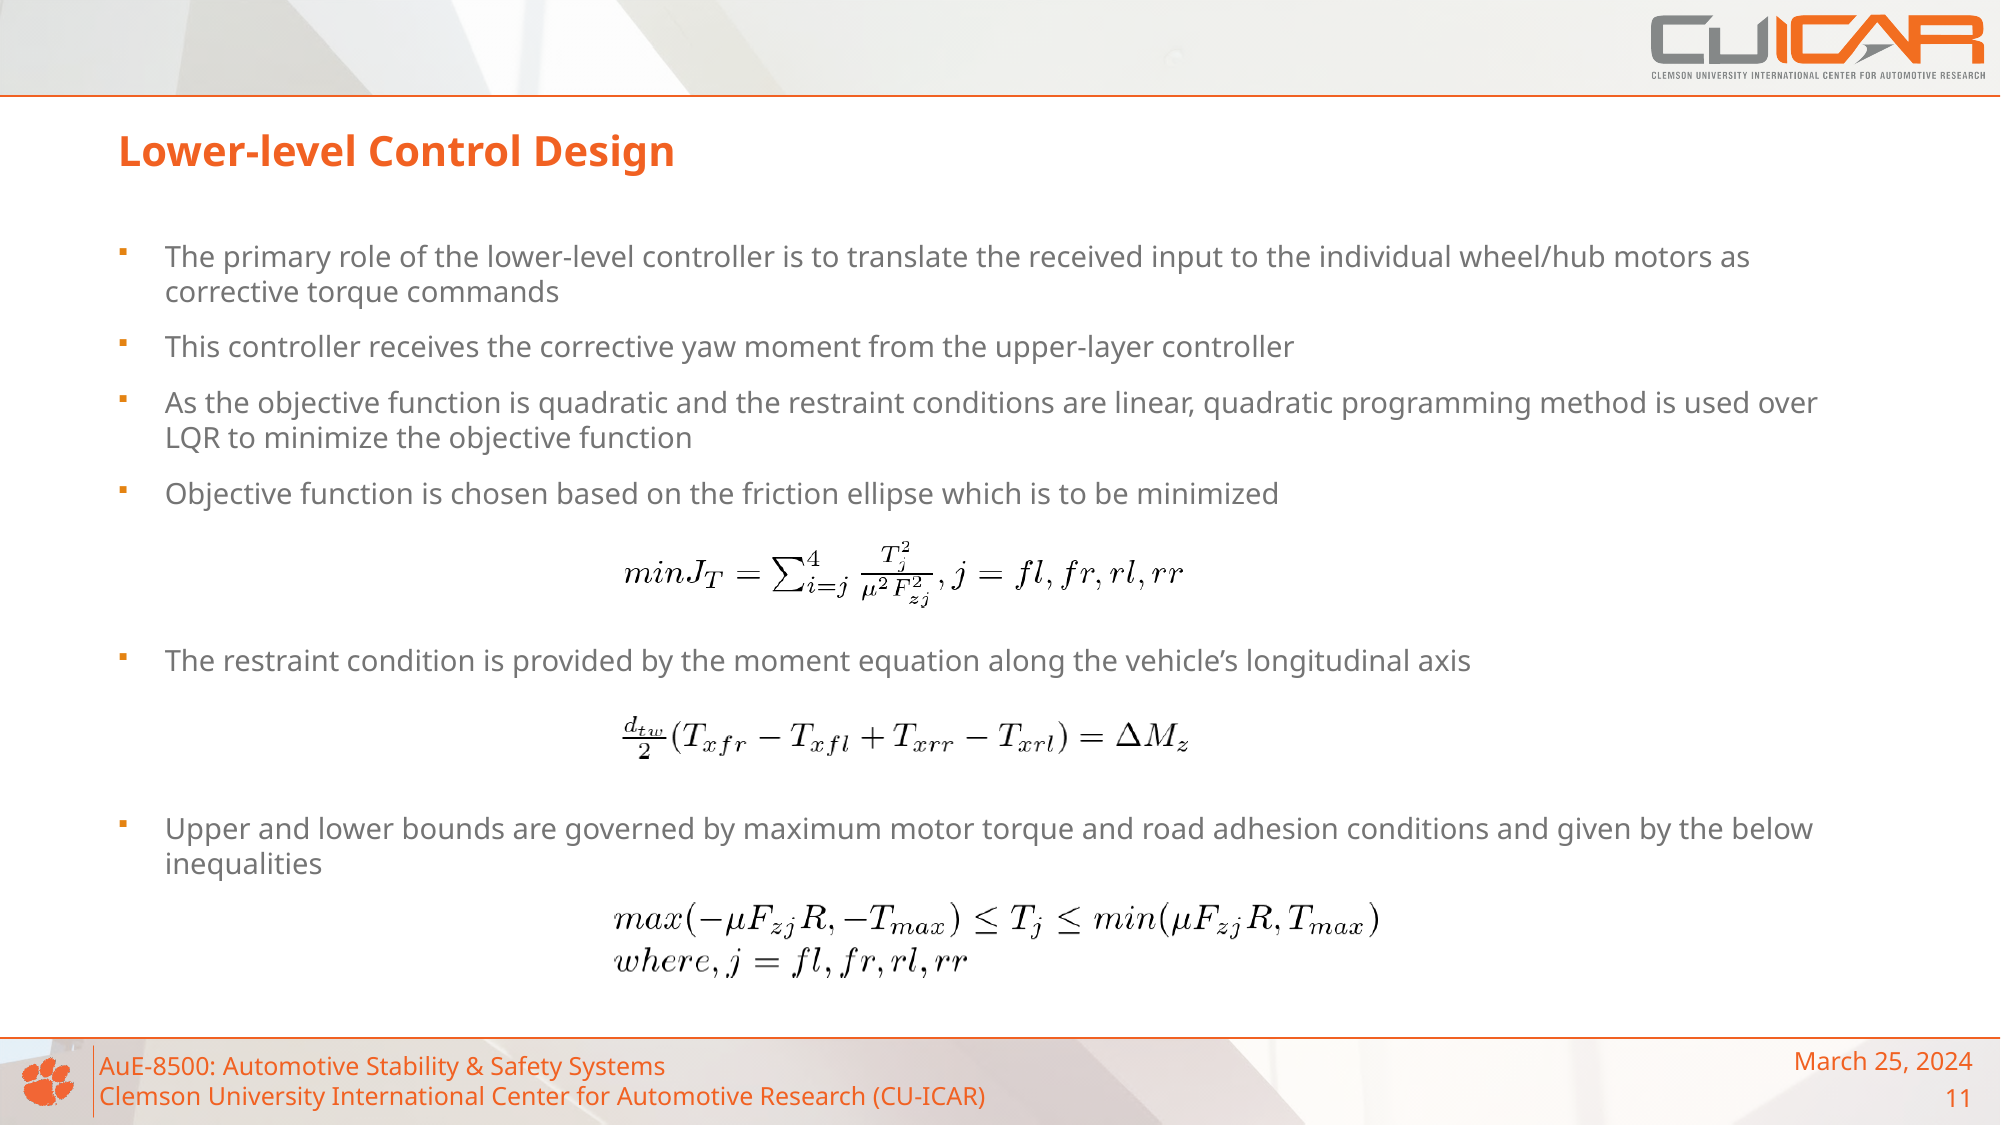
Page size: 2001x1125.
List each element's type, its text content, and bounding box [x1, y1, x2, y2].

picture [603, 886, 1397, 993]
list The primary role of the lower-level controller is to translate the received input to the individual wheel/hub motors as corrective torque commands This controller receives the corrective yaw moment from the upper-layer controller As the objective function is quadratic and the restraint conditions are linear, quadratic programming method is used over LQR to minimize the objective function Objective function is chosen based on the friction ellipse which is to be minimized The restraint condition is provided by the moment equation along the vehicle’s longitudinal axis Upper and lower bounds are governed by maximum motor torque and road adhesion conditions and given by the below inequalities [103, 230, 1897, 1004]
picture [0, 1039, 2000, 1125]
title Lower-level Control Design [103, 104, 1897, 195]
picture [607, 517, 1198, 625]
slide_number 11 [1682, 1085, 1989, 1115]
picture [0, 0, 2000, 95]
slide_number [1682, 1046, 1989, 1075]
picture [607, 696, 1198, 776]
